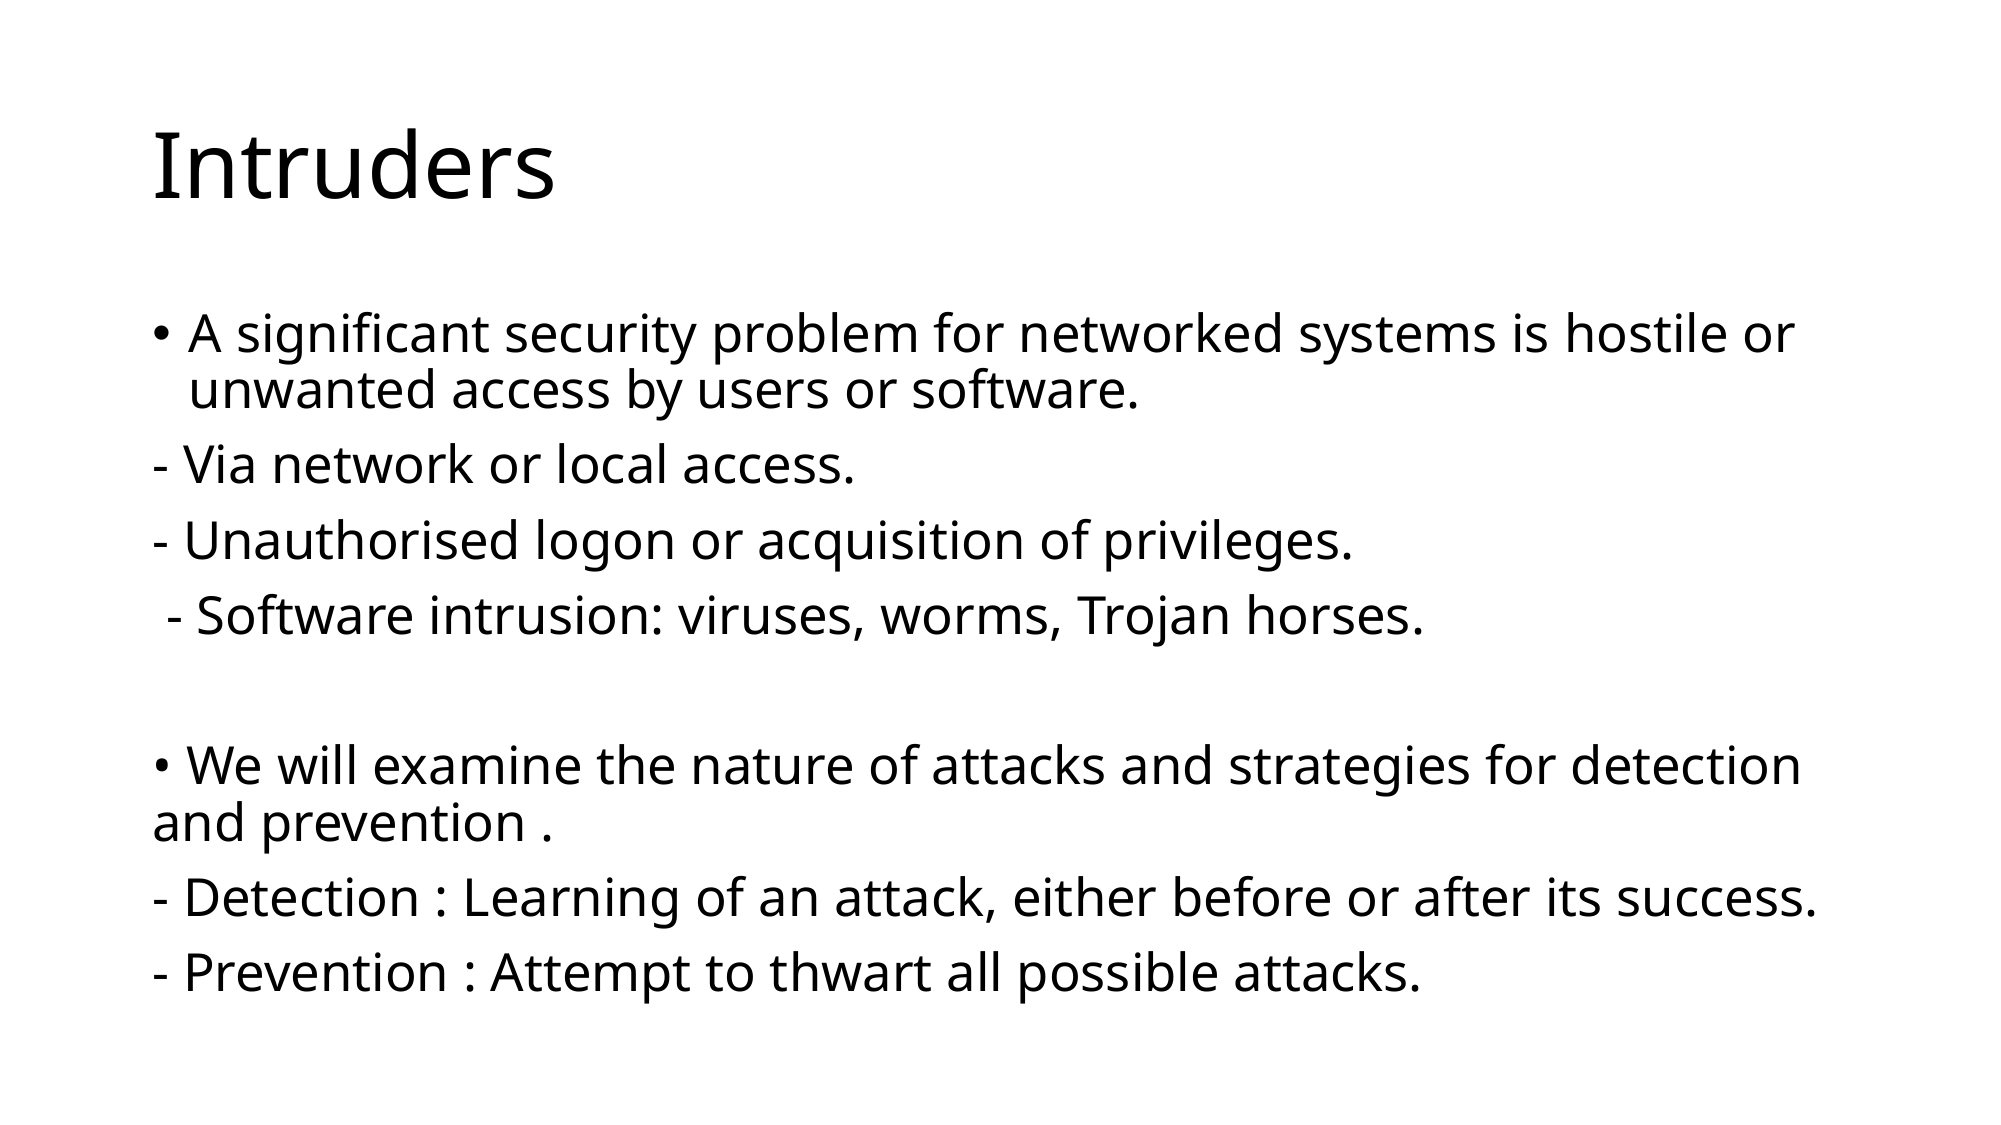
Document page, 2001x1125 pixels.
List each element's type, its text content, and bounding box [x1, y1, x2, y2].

list A significant security problem for networked systems is hostile or unwanted access by users or software. - Via network or local access. - Unauthorised logon or acquisition of privileges. - Software intrusion: viruses, worms, Trojan horses. • We will examine the nature of attacks and strategies for detection and prevention . - Detection : Learning of an attack, either before or after its success. - Prevention : Attempt to thwart all possible attacks. [137, 299, 1863, 1014]
title Intruders [137, 59, 1863, 278]
